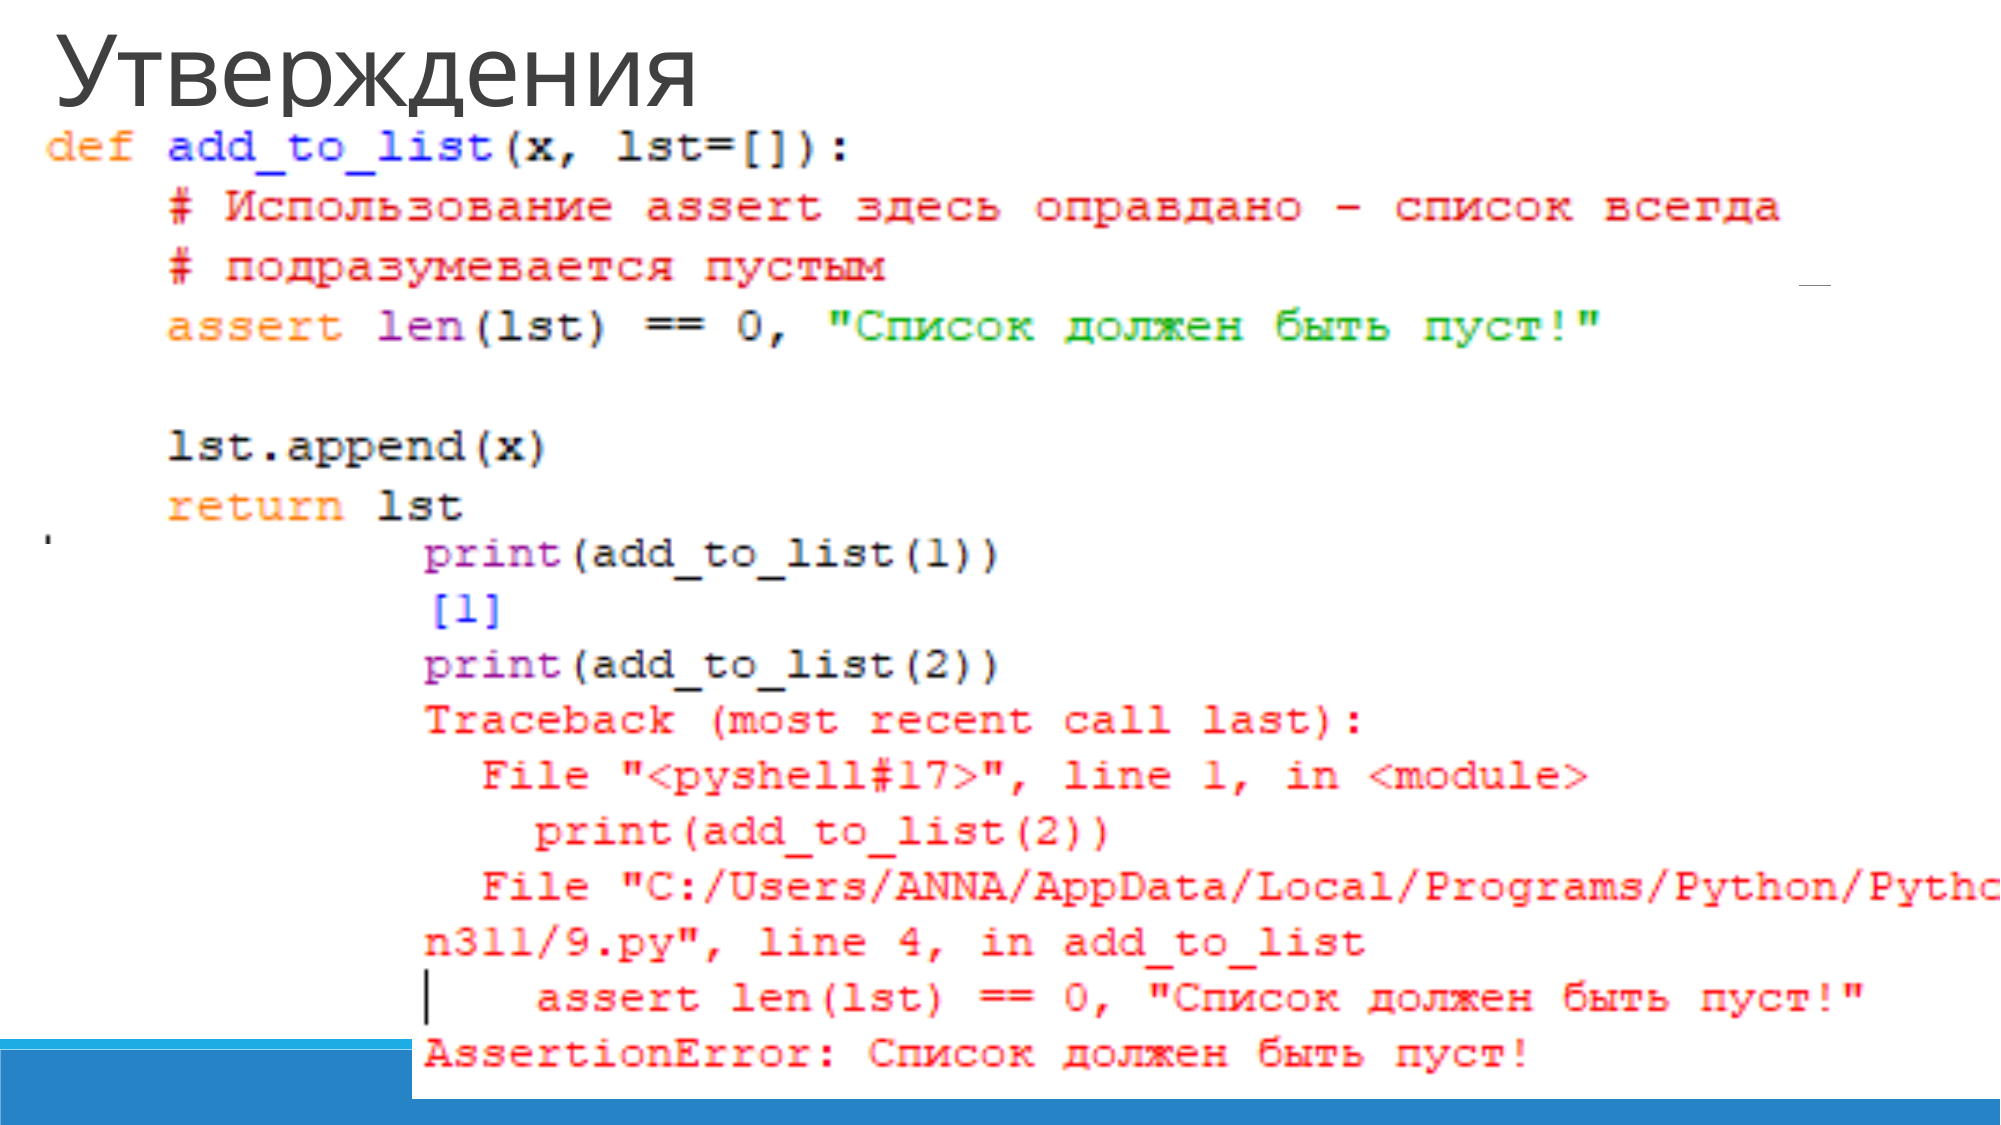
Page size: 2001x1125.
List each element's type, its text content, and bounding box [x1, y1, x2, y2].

title Утверждения [40, 0, 1839, 135]
picture [39, 116, 2000, 1100]
